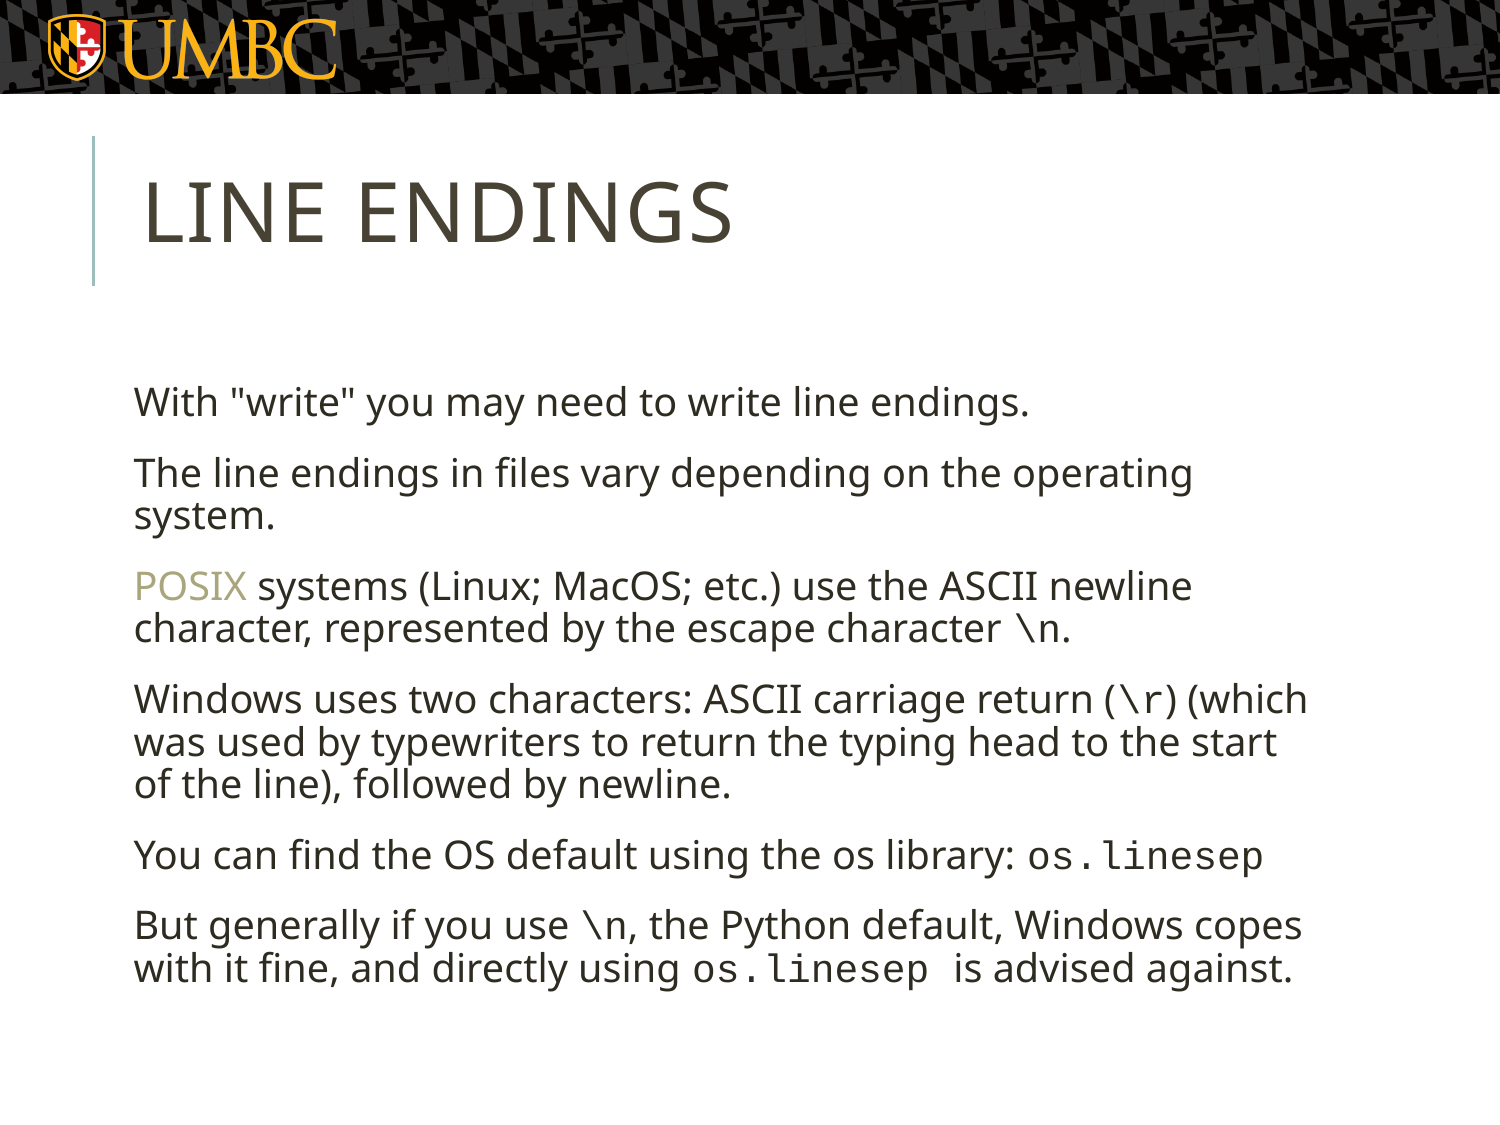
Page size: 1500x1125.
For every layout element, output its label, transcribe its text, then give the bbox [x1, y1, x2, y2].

list With "write" you may need to write line endings. The line endings in files vary depending on the operating system. POSIX systems (Linux; MacOS; etc.) use the ASCII newline character, represented by the escape character \n. Windows uses two characters: ASCII carriage return (\r) (which was used by typewriters to return the typing head to the start of the line), followed by newline. You can find the OS default using the os library: os.linesep But generally if you use \n, the Python default, Windows copes with it fine, and directly using os.linesep is advised against. [126, 375, 1322, 1035]
picture [0, 0, 1500, 94]
title Line endings [126, 96, 1322, 342]
